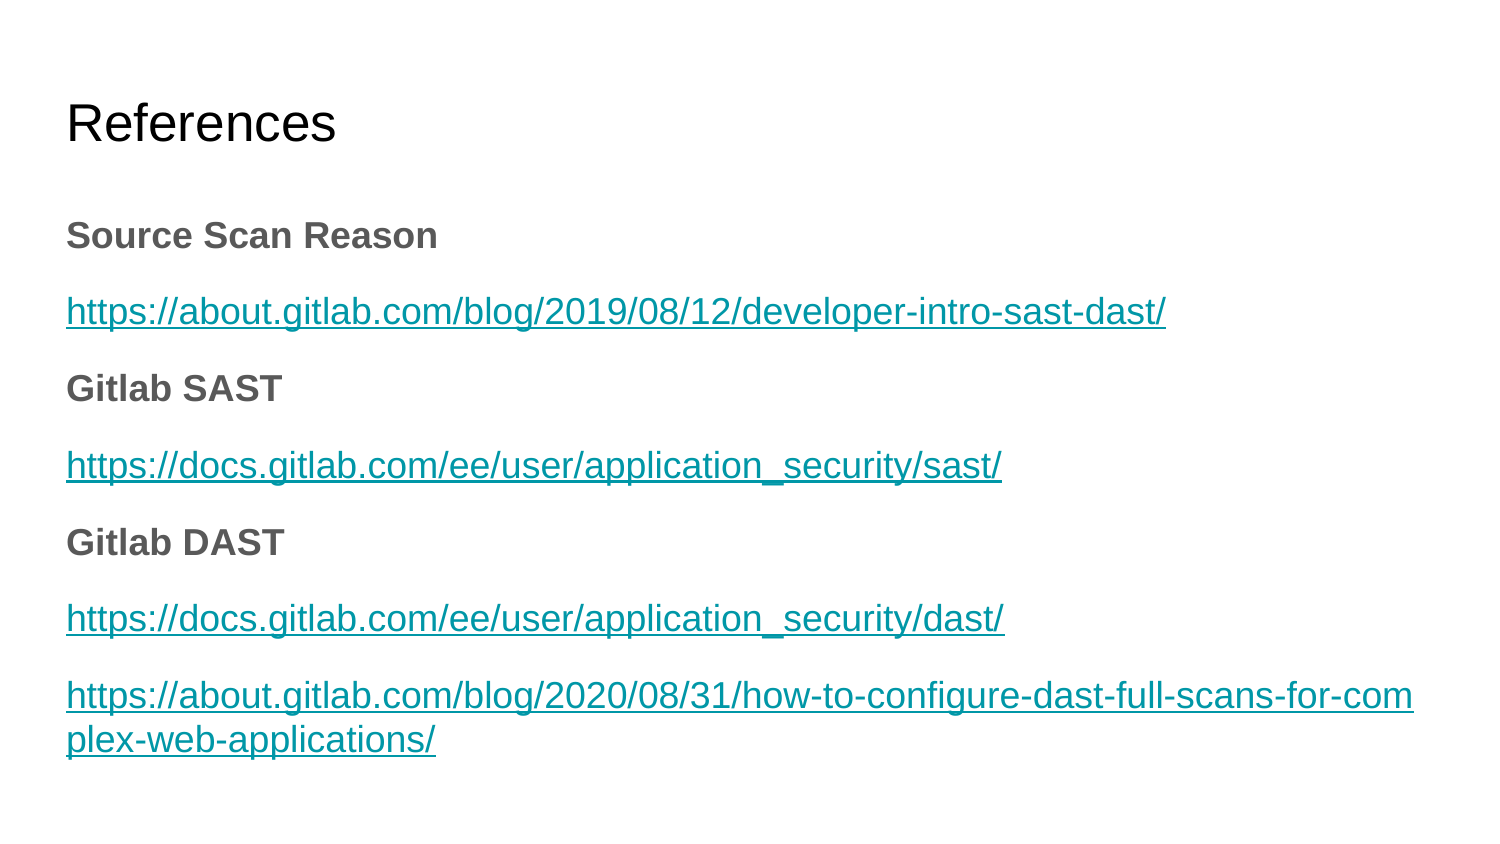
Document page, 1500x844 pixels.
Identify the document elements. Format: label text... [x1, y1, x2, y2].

list Source Scan Reason https://about.gitlab.com/blog/2019/08/12/developer-intro-sast-dast/ Gitlab SAST https://docs.gitlab.com/ee/user/application_security/sast/ Gitlab DAST https://docs.gitlab.com/ee/user/application_security/dast/ https://about.gitlab.com/blog/2020/08/31/how-to-configure-dast-full-scans-for-complex-web-applications/ [51, 189, 1449, 750]
title References [51, 72, 1449, 167]
